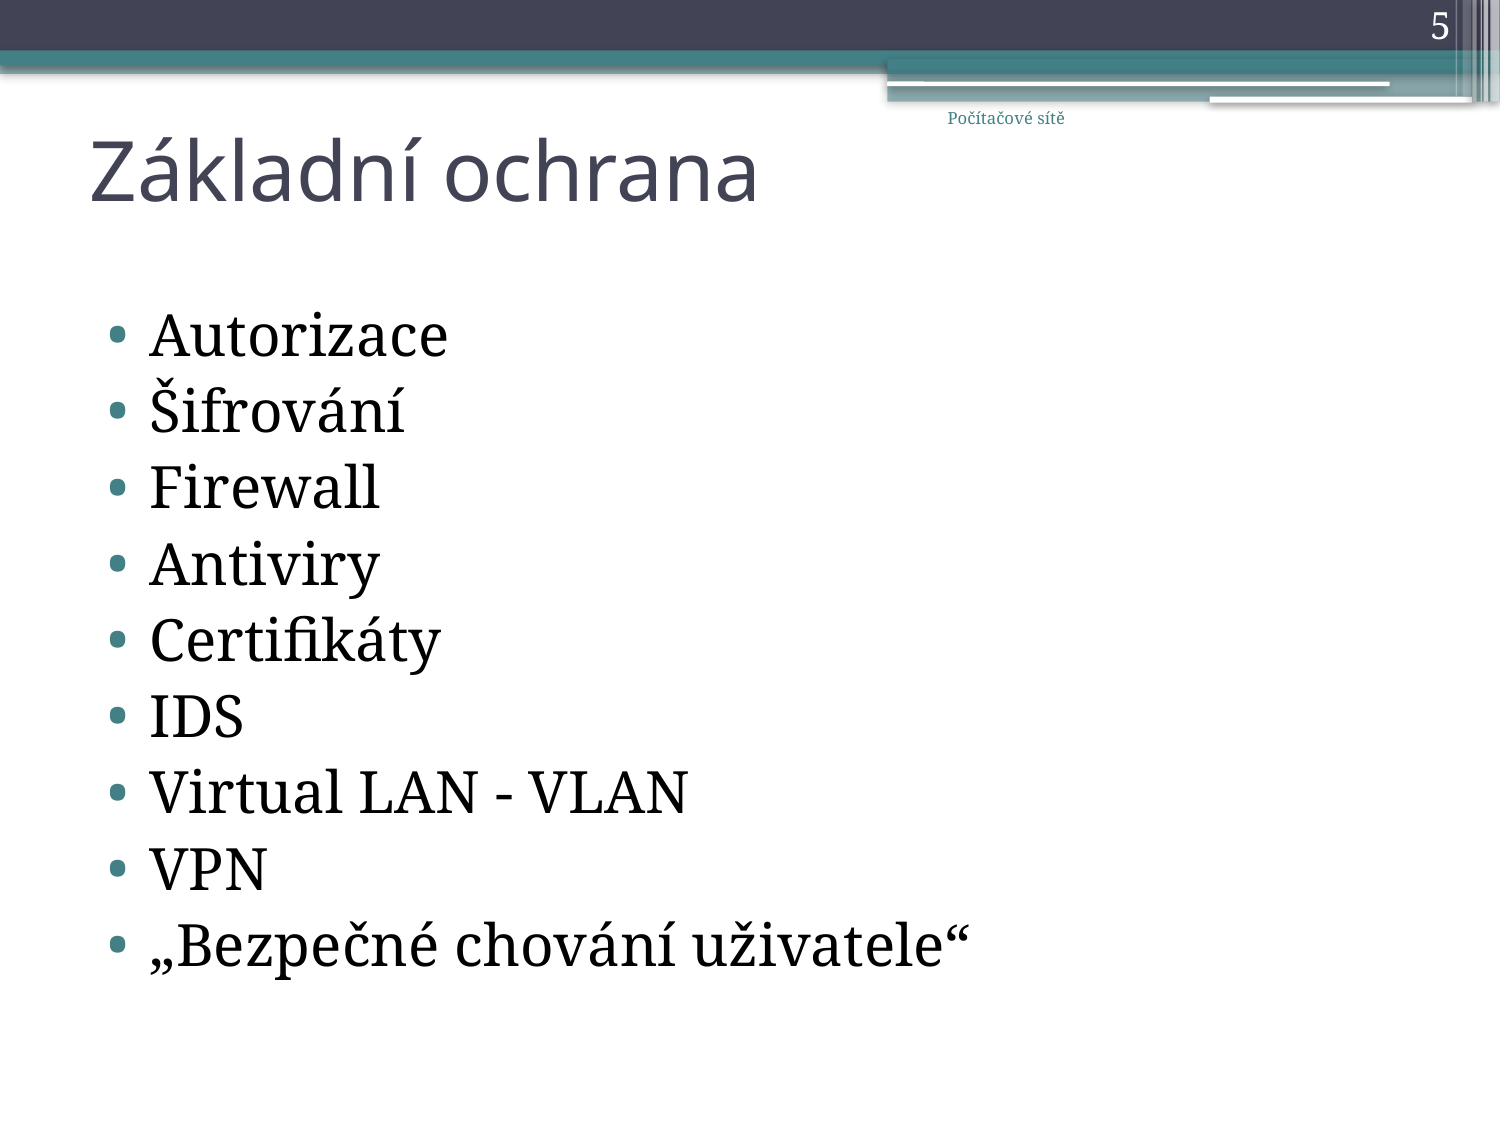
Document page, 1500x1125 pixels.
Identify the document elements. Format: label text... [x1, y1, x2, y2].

footer Počítačové sítě [862, 100, 1080, 176]
title Základní ochrana [75, 80, 1425, 256]
list Autorizace Šifrování Firewall Antiviry Certifikáty IDS Virtual LAN - VLAN VPN „Bezpečné chování uživatele“ [75, 290, 1425, 1079]
slide_number 5 [1341, 0, 1466, 61]
